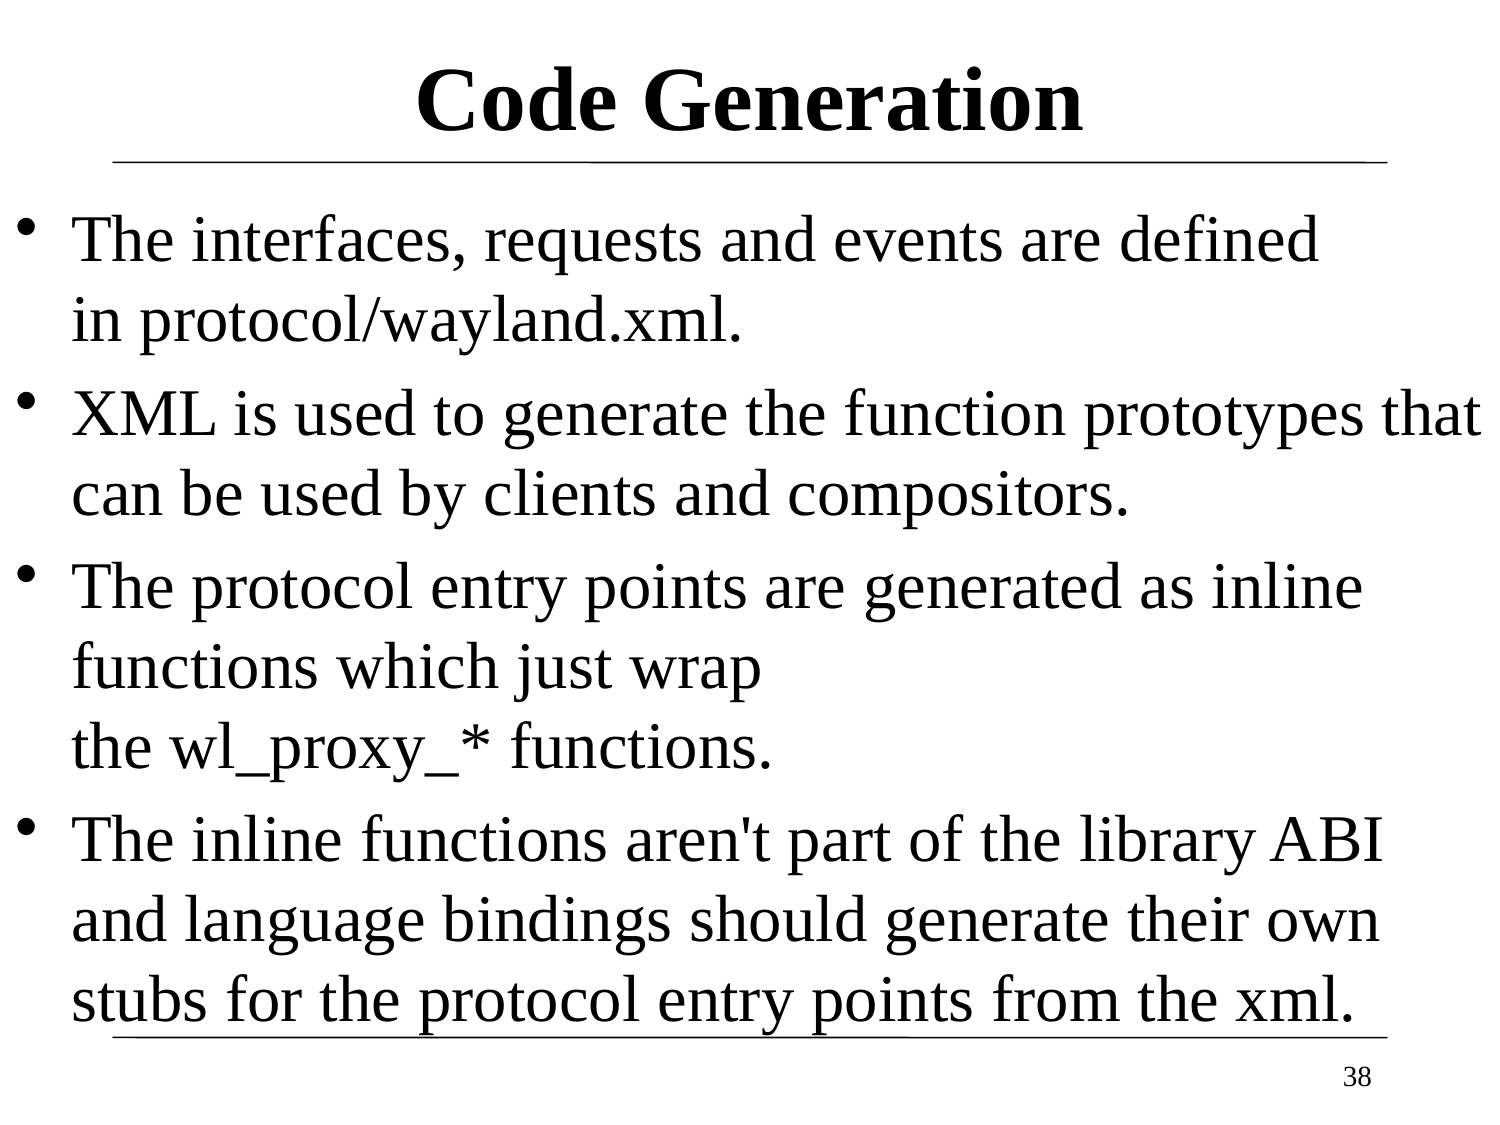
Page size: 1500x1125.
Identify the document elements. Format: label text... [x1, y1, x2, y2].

slide_number 38 [1074, 1050, 1388, 1100]
list The interfaces, requests and events are defined in protocol/wayland.xml. XML is used to generate the function prototypes that can be used by clients and compositors. The protocol entry points are generated as inline functions which just wrap the wl_proxy_* functions. The inline functions aren't part of the library ABI and language bindings should generate their own stubs for the protocol entry points from the xml. [0, 187, 1500, 1000]
title Code Generation [112, 37, 1388, 150]
